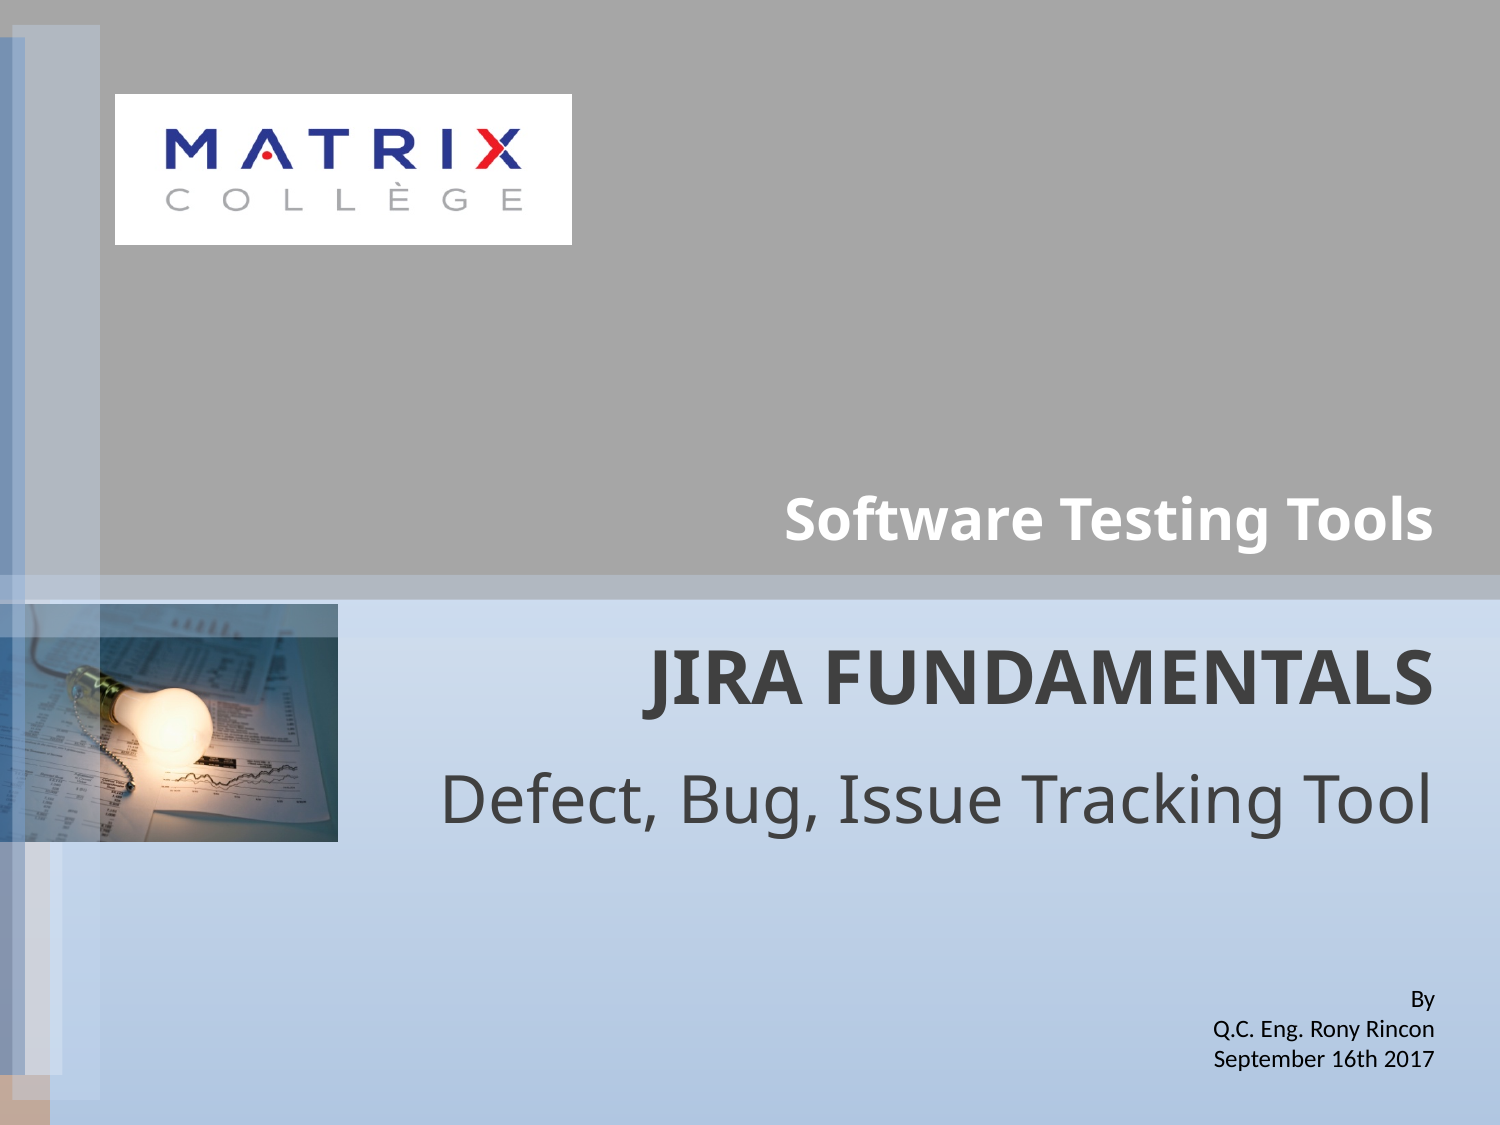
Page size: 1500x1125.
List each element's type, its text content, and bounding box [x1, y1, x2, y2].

text_box Software Testing Tools [399, 474, 1450, 588]
text_box JIRA FUNDAMENTALS [400, 621, 1451, 729]
picture [100, 638, 338, 842]
text_box By Q.C. Eng. Rony Rincon September 16th 2017 [1137, 975, 1450, 1080]
picture [115, 94, 572, 245]
text_box Simple, Advances & Quick Search Powerful Predefined and Custom Filters Issues Bulk Operations Issues Navigators [25, 604, 338, 842]
subtitle Defect, Bug, Issue Tracking Tool [399, 749, 1450, 850]
